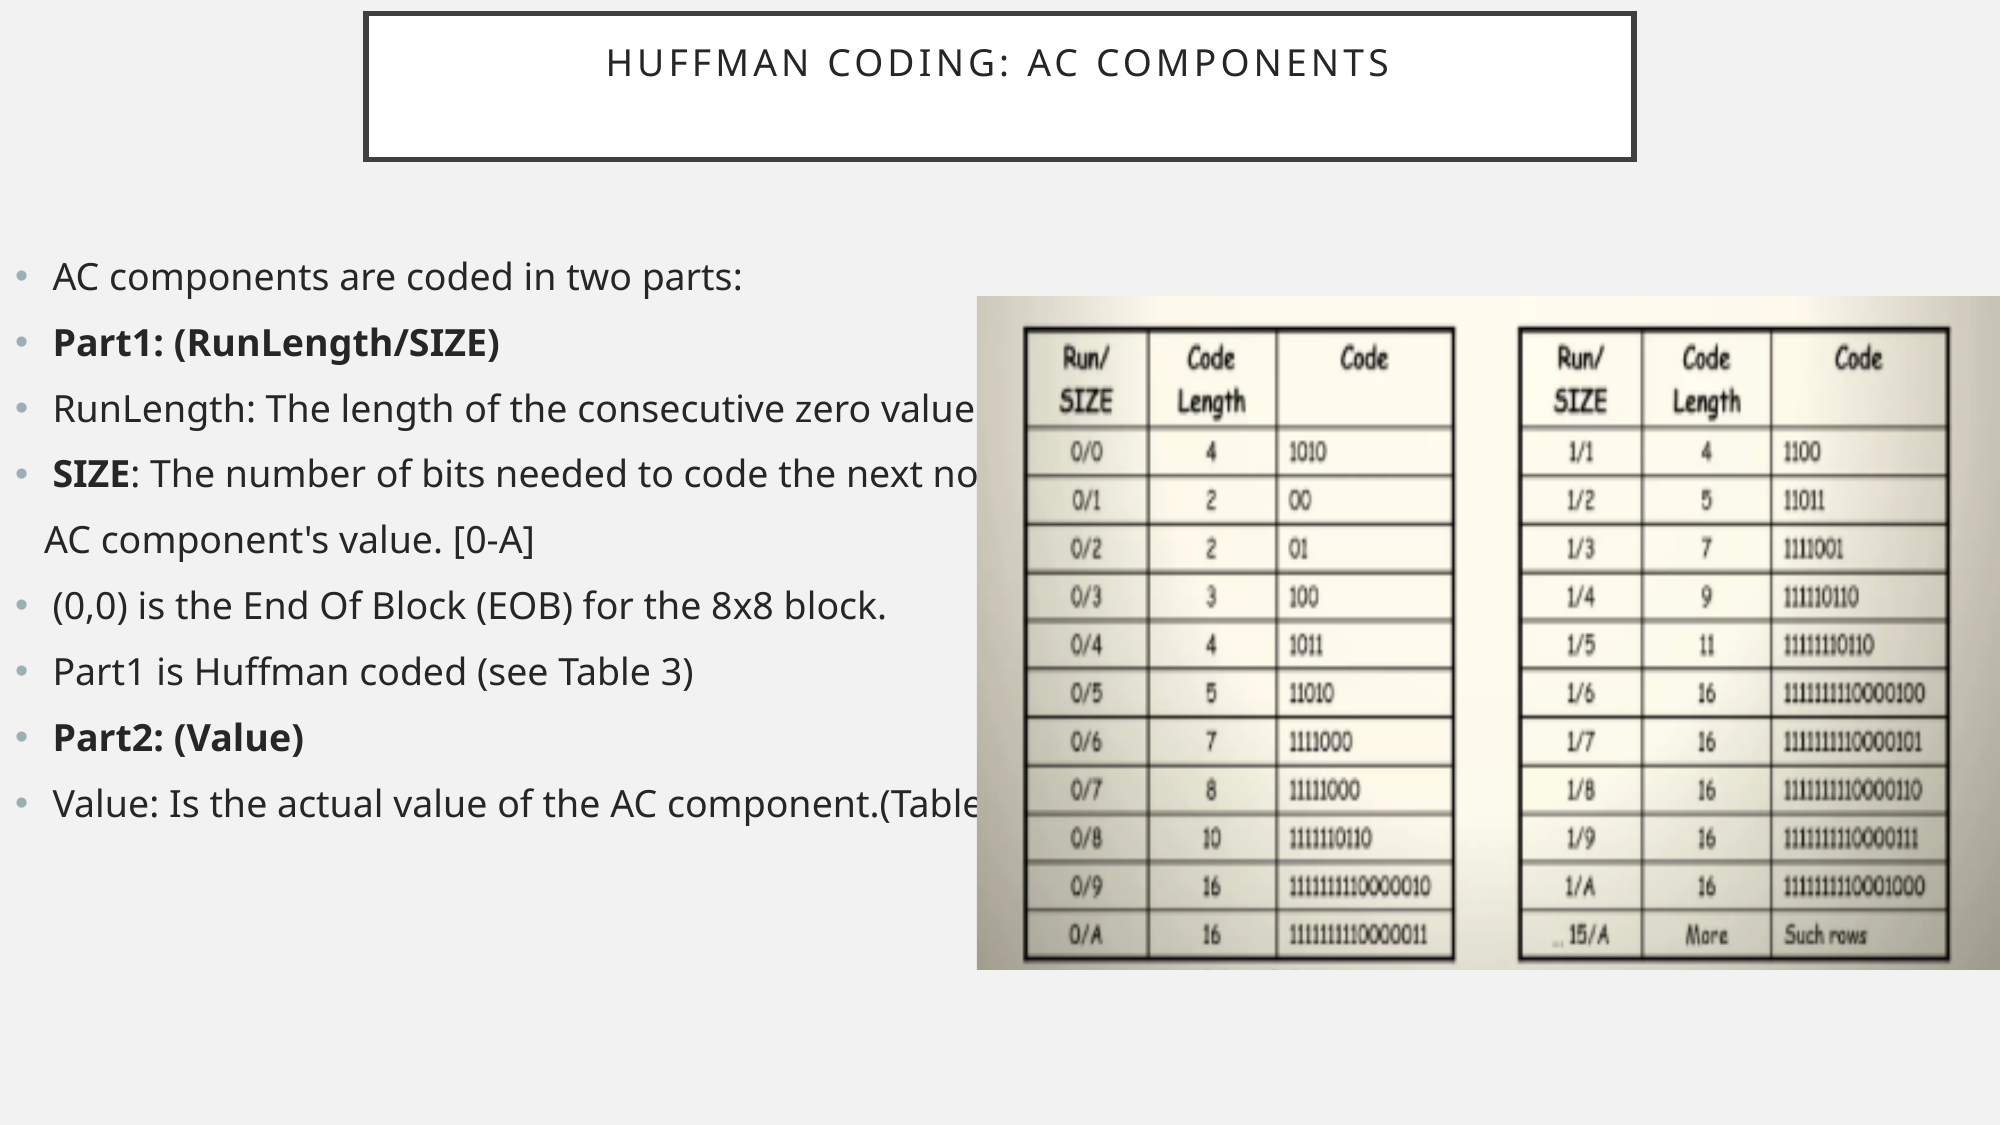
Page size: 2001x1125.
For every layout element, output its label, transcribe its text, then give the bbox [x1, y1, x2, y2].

picture [976, 296, 2000, 970]
title Huffman Coding: AC Components [363, 11, 1637, 162]
list AC components are coded in two parts: Part1: (RunLength/SIZE) RunLength: The length of the consecutive zero values (0.15] SIZE: The number of bits needed to code the next nonzero AC component's value. [0-A] (0,0) is the End Of Block (EOB) for the 8x8 block. Part1 is Huffman coded (see Table 3) Part2: (Value) Value: Is the actual value of the AC component.(Table 1) [0, 179, 2000, 1125]
